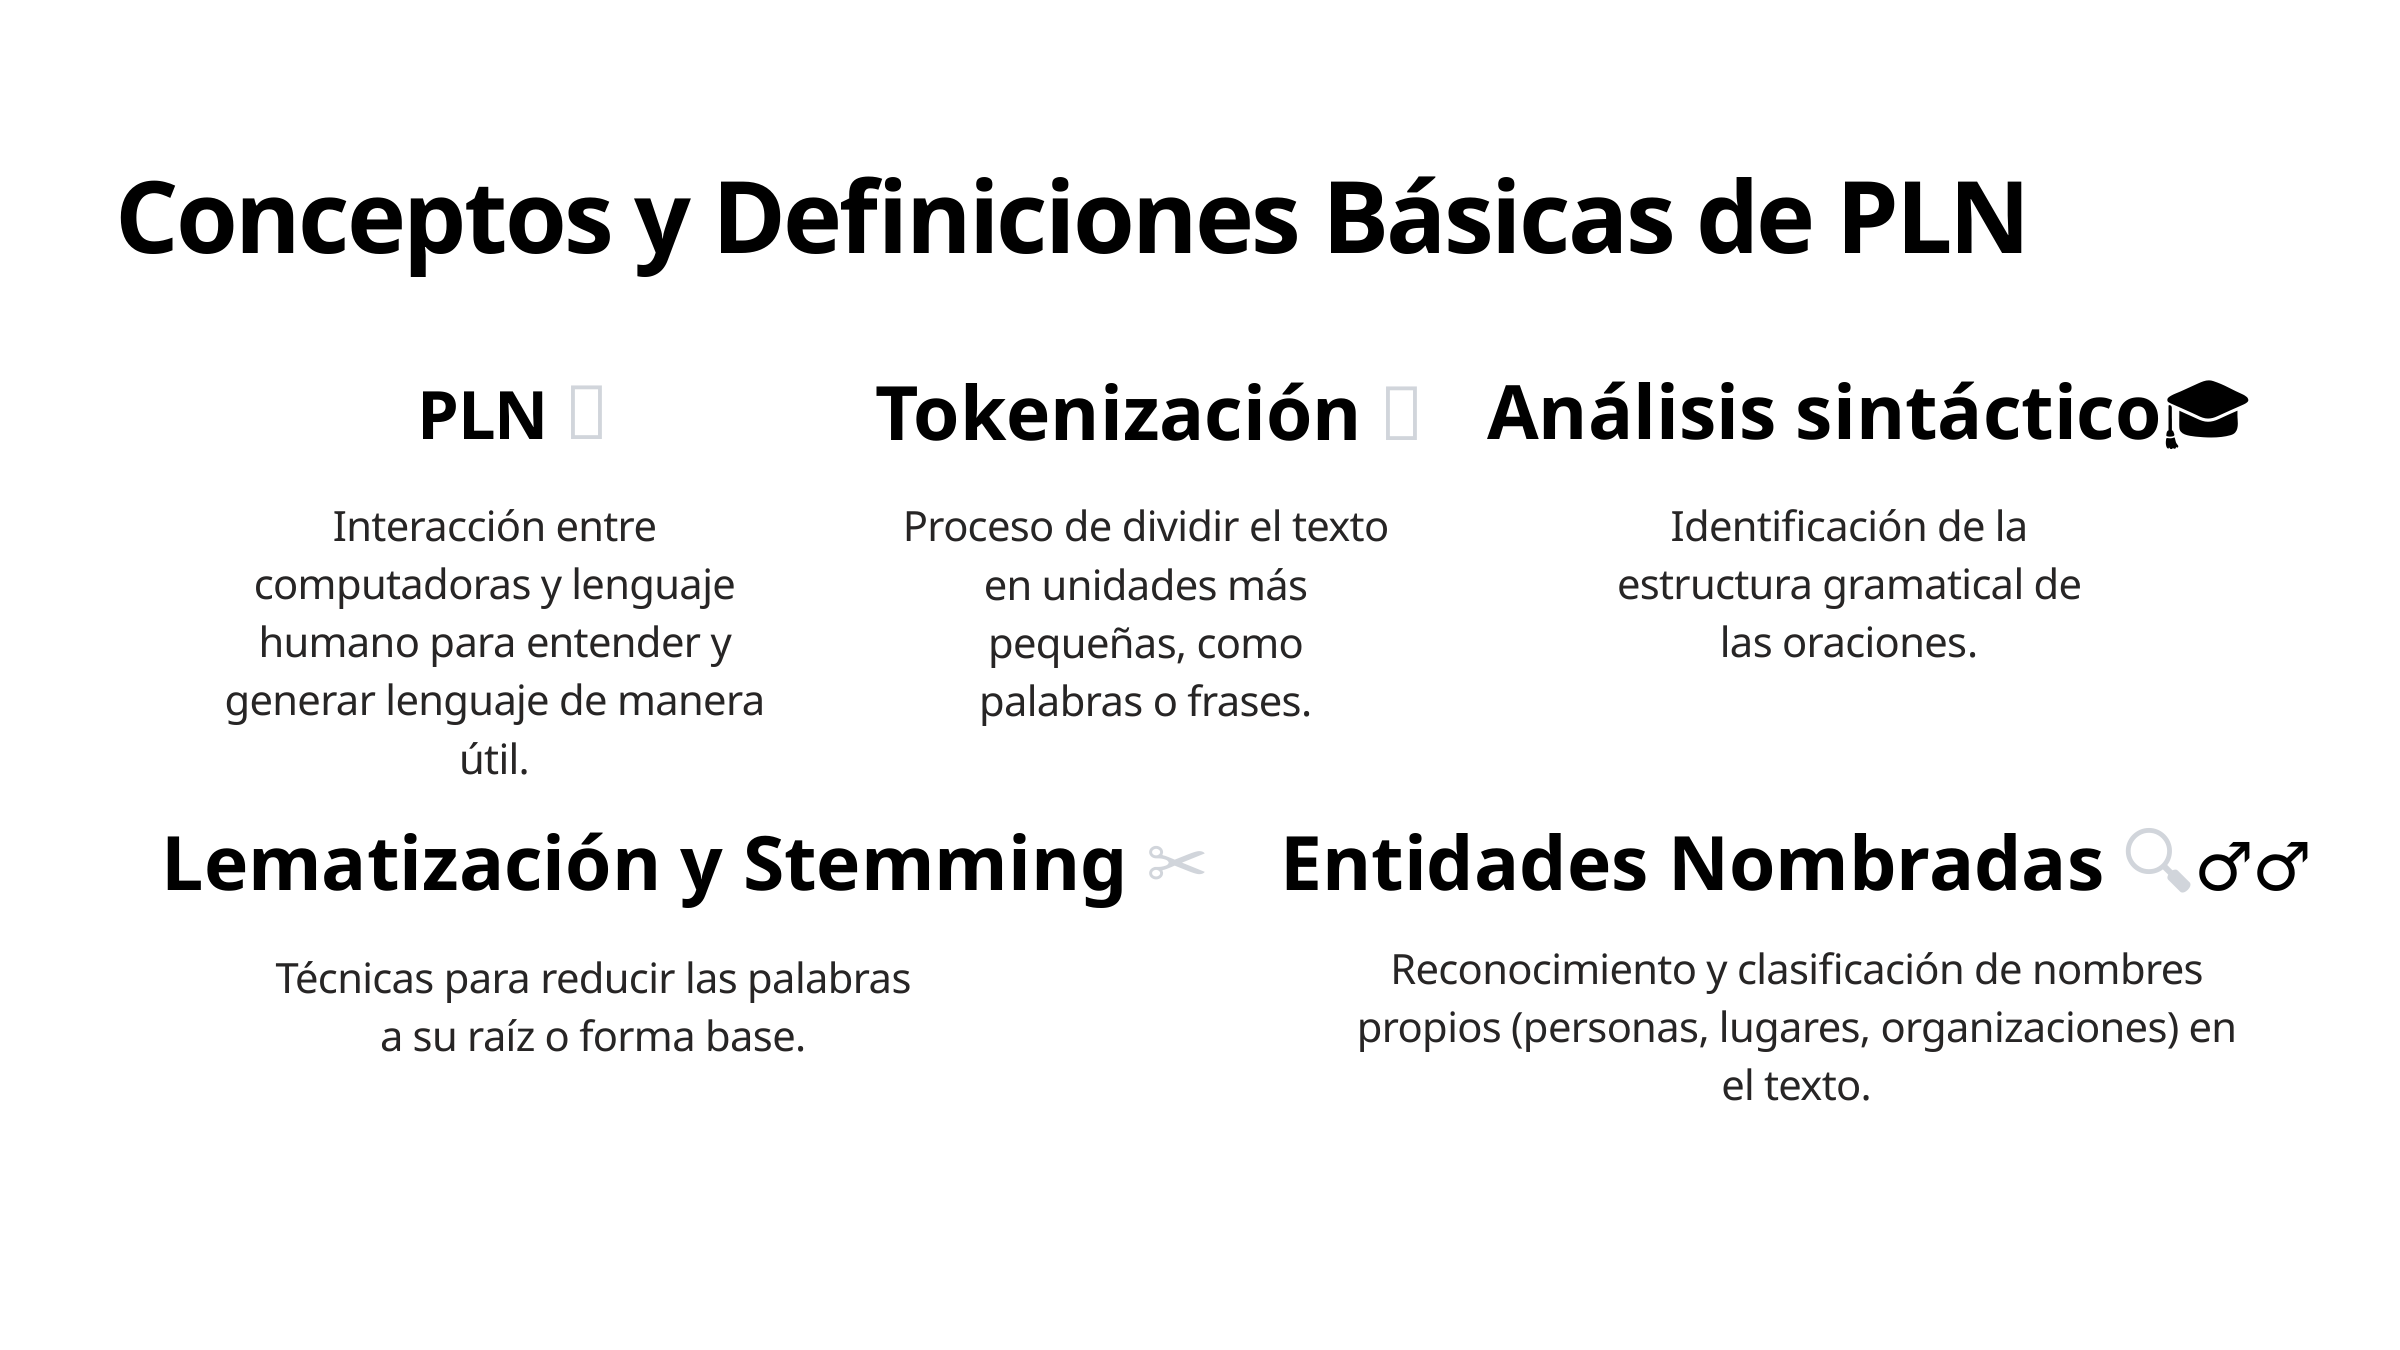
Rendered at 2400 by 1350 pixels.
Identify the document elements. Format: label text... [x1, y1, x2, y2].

text_box Identificación de la estructura gramatical de las oraciones. [1590, 483, 2108, 659]
text_box Entidades Nombradas 🤖🔍🦸‍♂️ [1577, 829, 2016, 899]
text_box Reconocimiento y clasificación de nombres propios (personas, lugares, organizaciones) en el texto. [1322, 926, 2271, 1102]
text_box Lematización y Stemming 🌳✂️ [146, 829, 585, 899]
text_box Tokenización 🔪 [931, 379, 1369, 448]
text_box Interacción entre computadoras y lenguaje humano para entender y generar lenguaje de manera útil. [195, 483, 794, 659]
text_box Análisis sintáctico🎓 [1651, 379, 2089, 448]
text_box Proceso de dividir el texto en unidades más pequeñas, como palabras o frases. [886, 484, 1405, 660]
text_box PLN 🧠 [254, 378, 773, 483]
text_box Conceptos y Definiciones Básicas de PLN [100, 151, 1202, 266]
text_box Técnicas para reducir las palabras a su raíz o forma base. [254, 935, 932, 1111]
